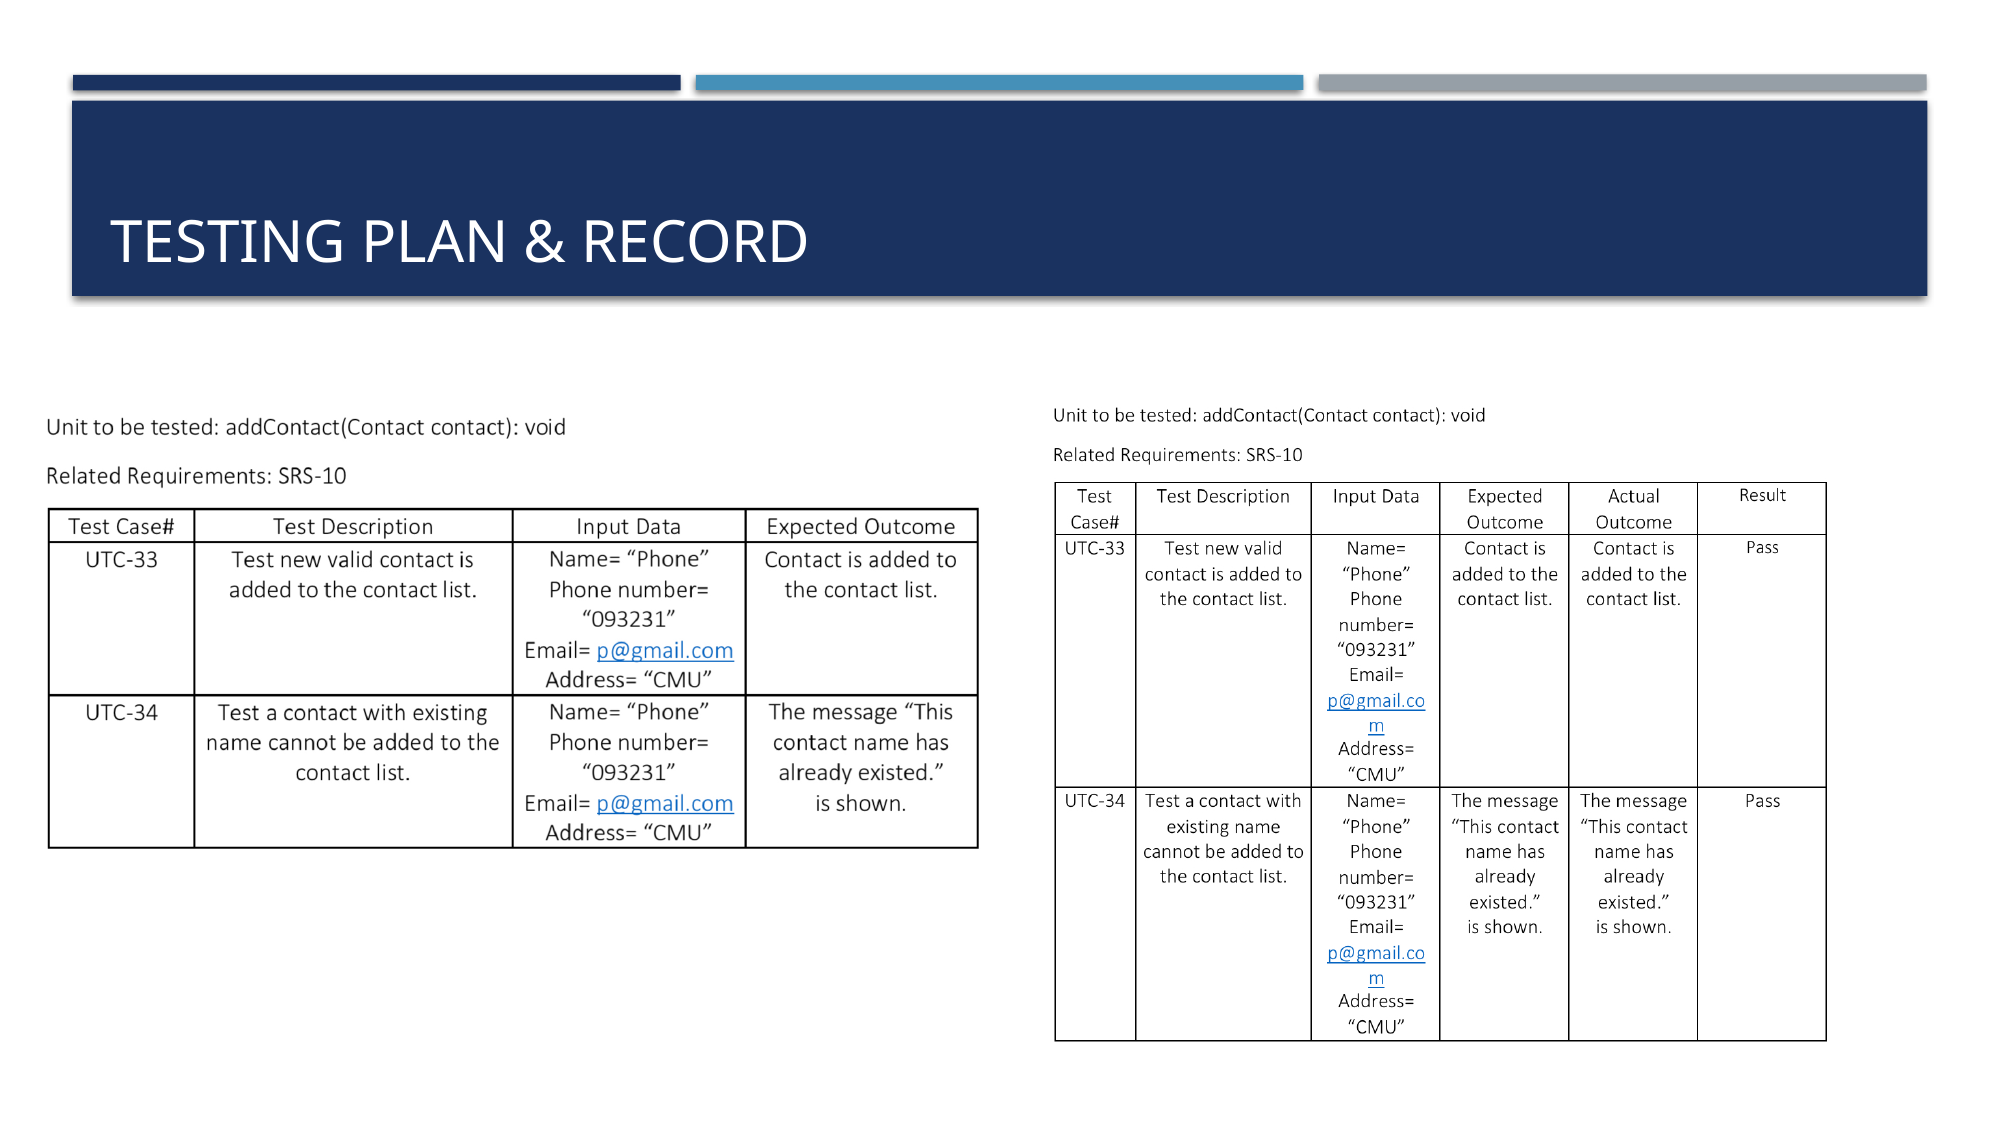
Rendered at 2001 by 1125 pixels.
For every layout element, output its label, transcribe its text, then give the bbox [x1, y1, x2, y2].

picture [1027, 384, 1857, 1069]
title testing plan & record [95, 115, 1905, 282]
picture [16, 401, 1001, 871]
